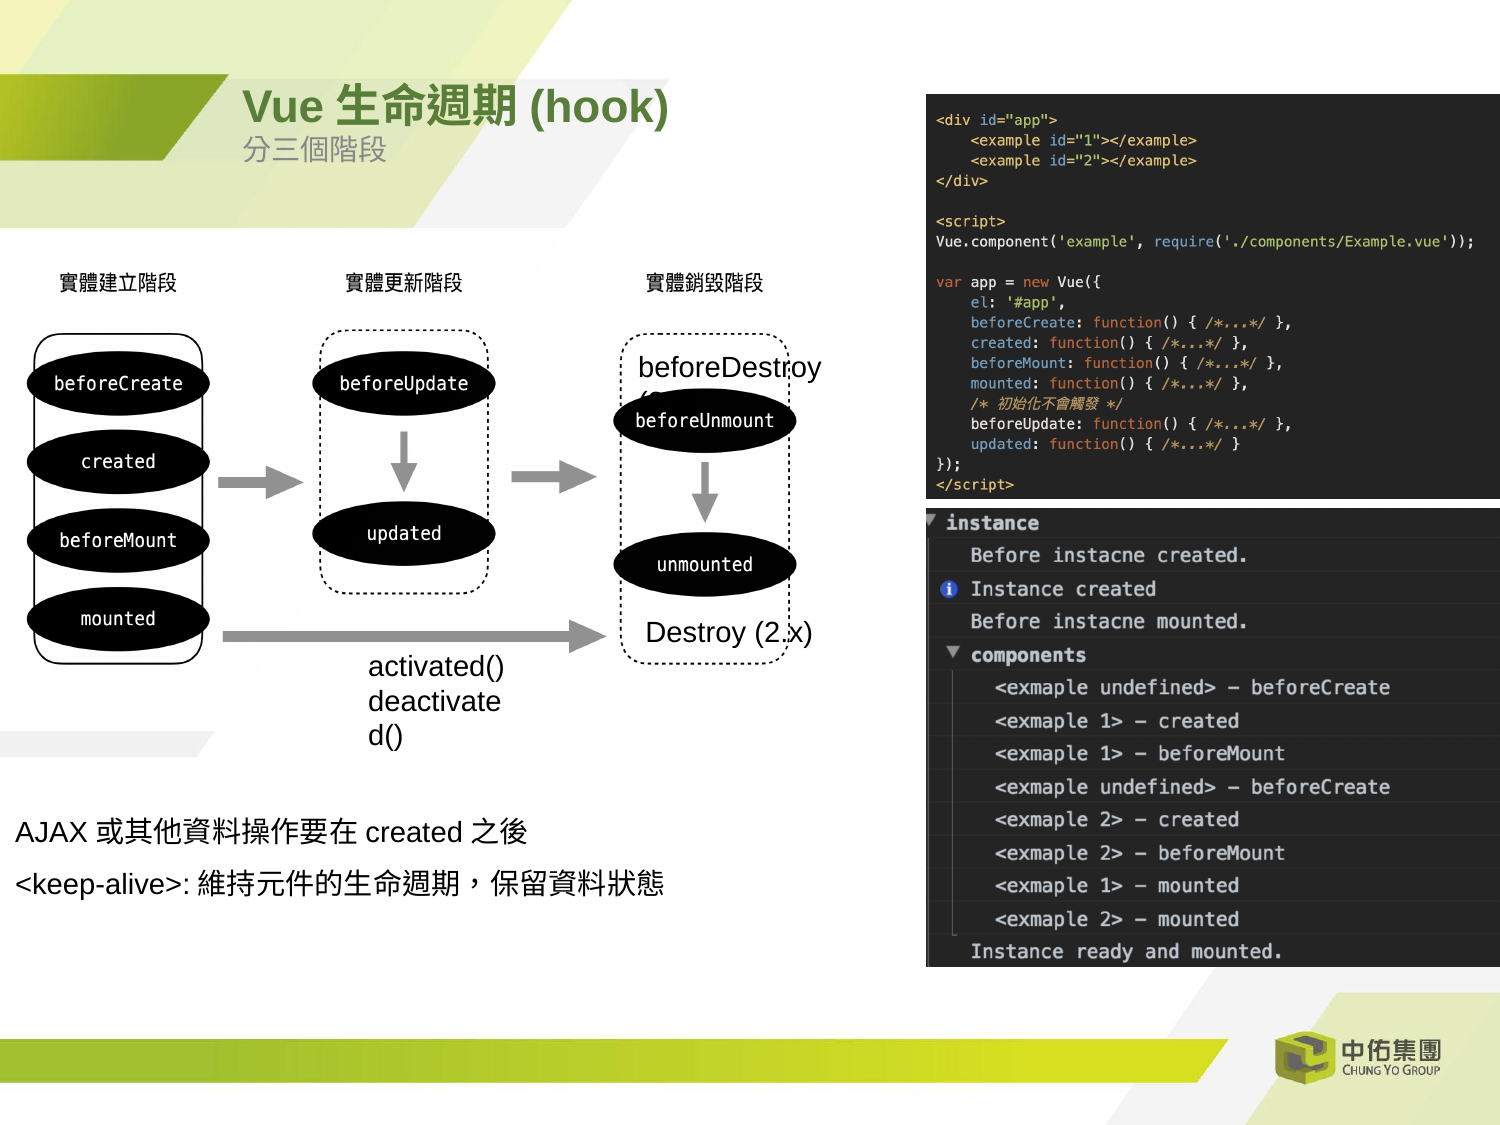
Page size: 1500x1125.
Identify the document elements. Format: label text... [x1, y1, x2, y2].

list Vue生命週期(hook) [242, 80, 1244, 127]
picture [0, 0, 1500, 1125]
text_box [0, 227, 894, 769]
list 分三個階段 [242, 137, 916, 161]
text_box AJAX或其他資料操作要在created之後 <keep-alive>:維持元件的生命週期，保留資料狀態 [0, 780, 1051, 986]
